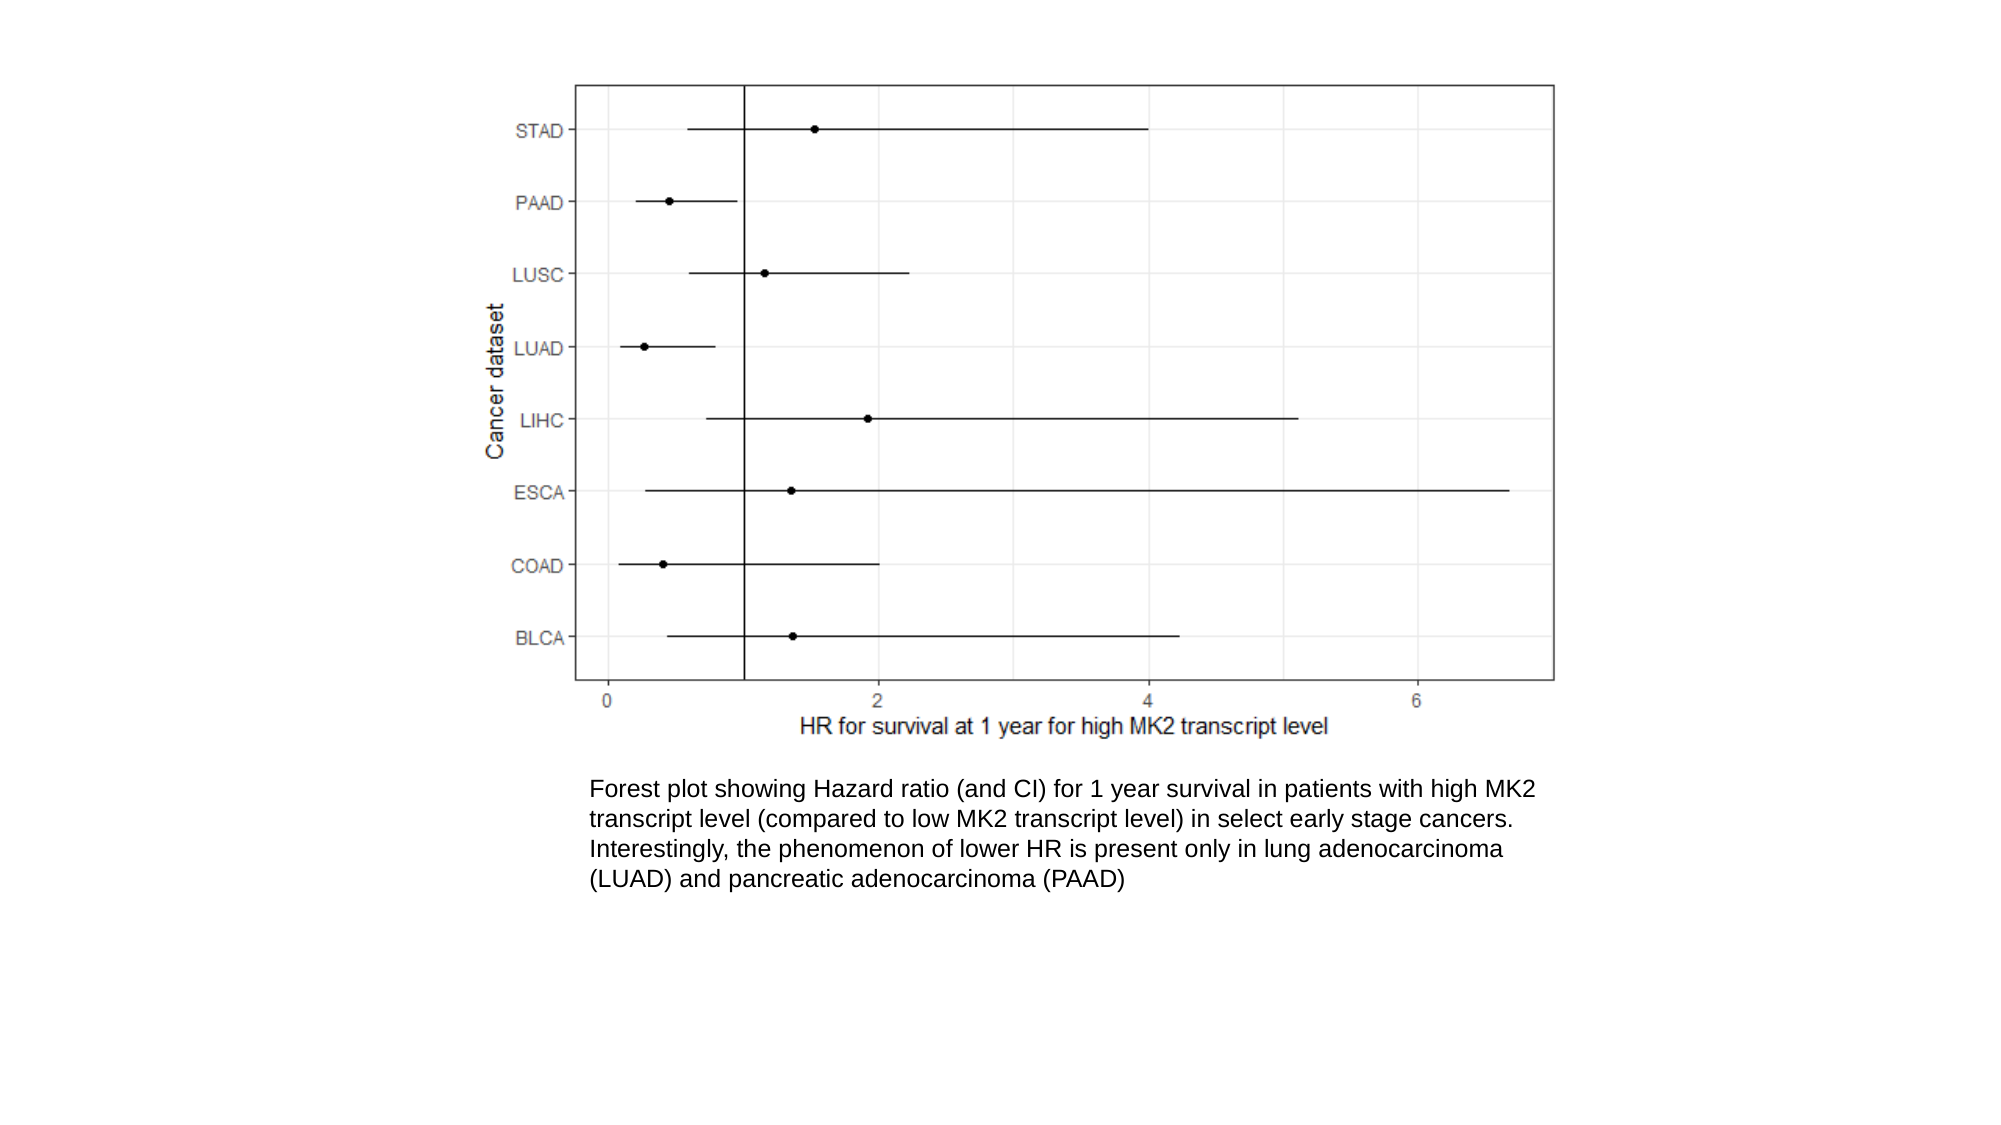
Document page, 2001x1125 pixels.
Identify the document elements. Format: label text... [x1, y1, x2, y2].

text_box Forest plot showing Hazard ratio (and CI) for 1 year survival in patients with high MK2 transcript level (compared to low MK2 transcript level) in select early stage cancers. Interestingly, the phenomenon of lower HR is present only in lung adenocarcinoma (LUAD) and pancreatic adenocarcinoma (PAAD) [574, 765, 1566, 900]
picture [472, 74, 1566, 750]
